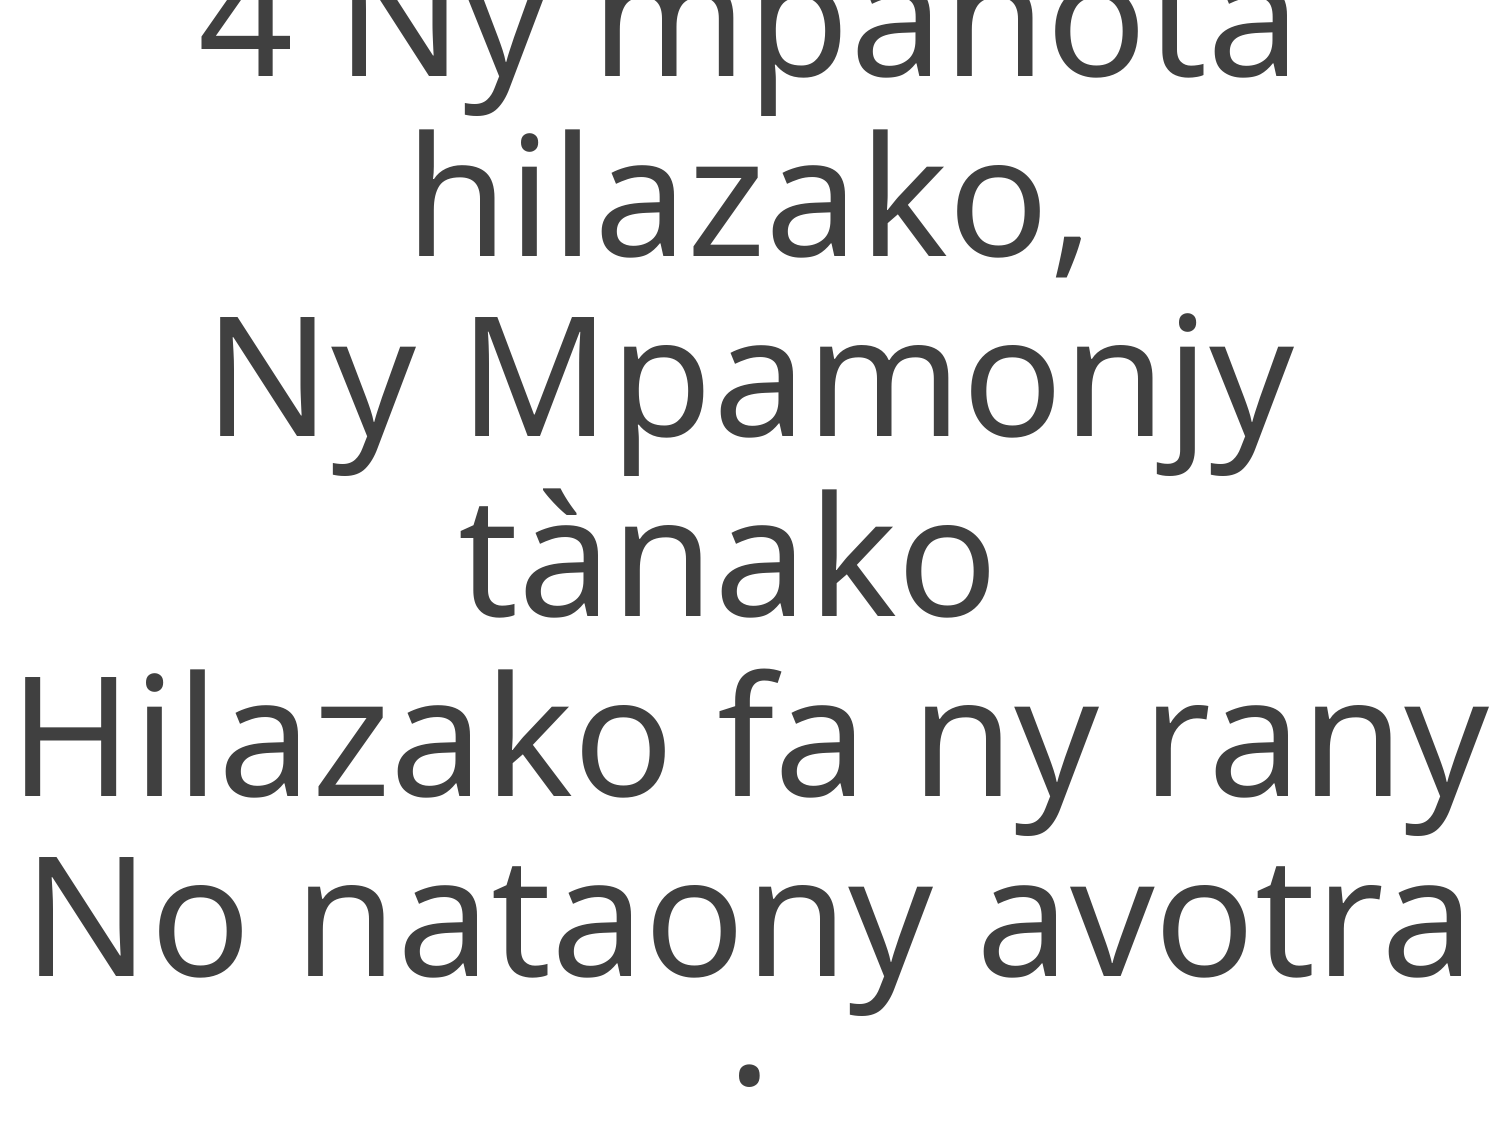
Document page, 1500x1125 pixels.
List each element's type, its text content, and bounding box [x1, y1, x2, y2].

title 4 Ny mpanota hilazako, Ny Mpamonjy tànako Hilazako fa ny rany No nataony avotra : [0, 453, 1500, 672]
